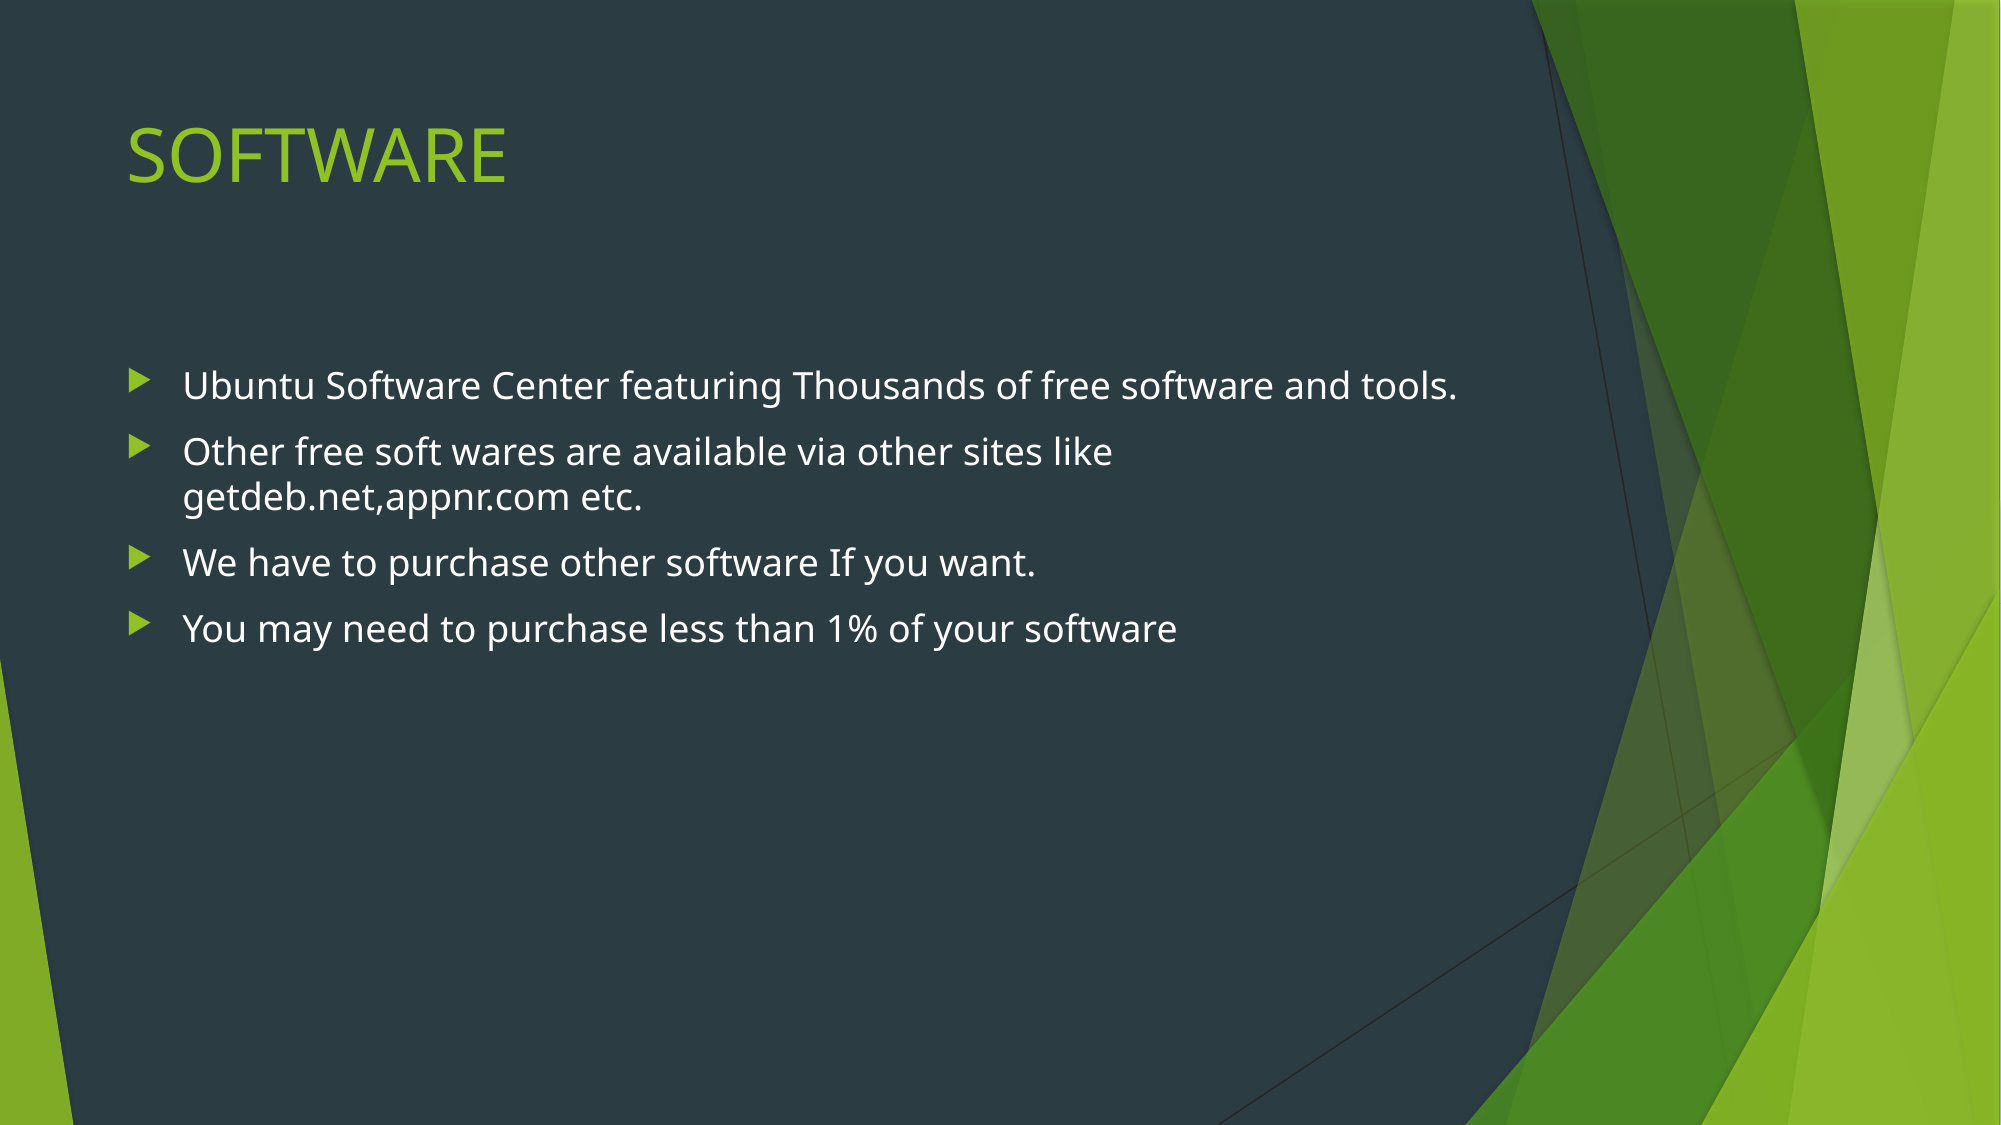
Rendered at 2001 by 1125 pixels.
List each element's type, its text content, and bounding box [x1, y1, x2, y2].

title SOFTWARE [111, 99, 1522, 317]
list Ubuntu Software Center featuring Thousands of free software and tools. Other free soft wares are available via other sites like getdeb.net,appnr.com etc. We have to purchase other software If you want. You may need to purchase less than 1% of your software [111, 354, 1522, 992]
